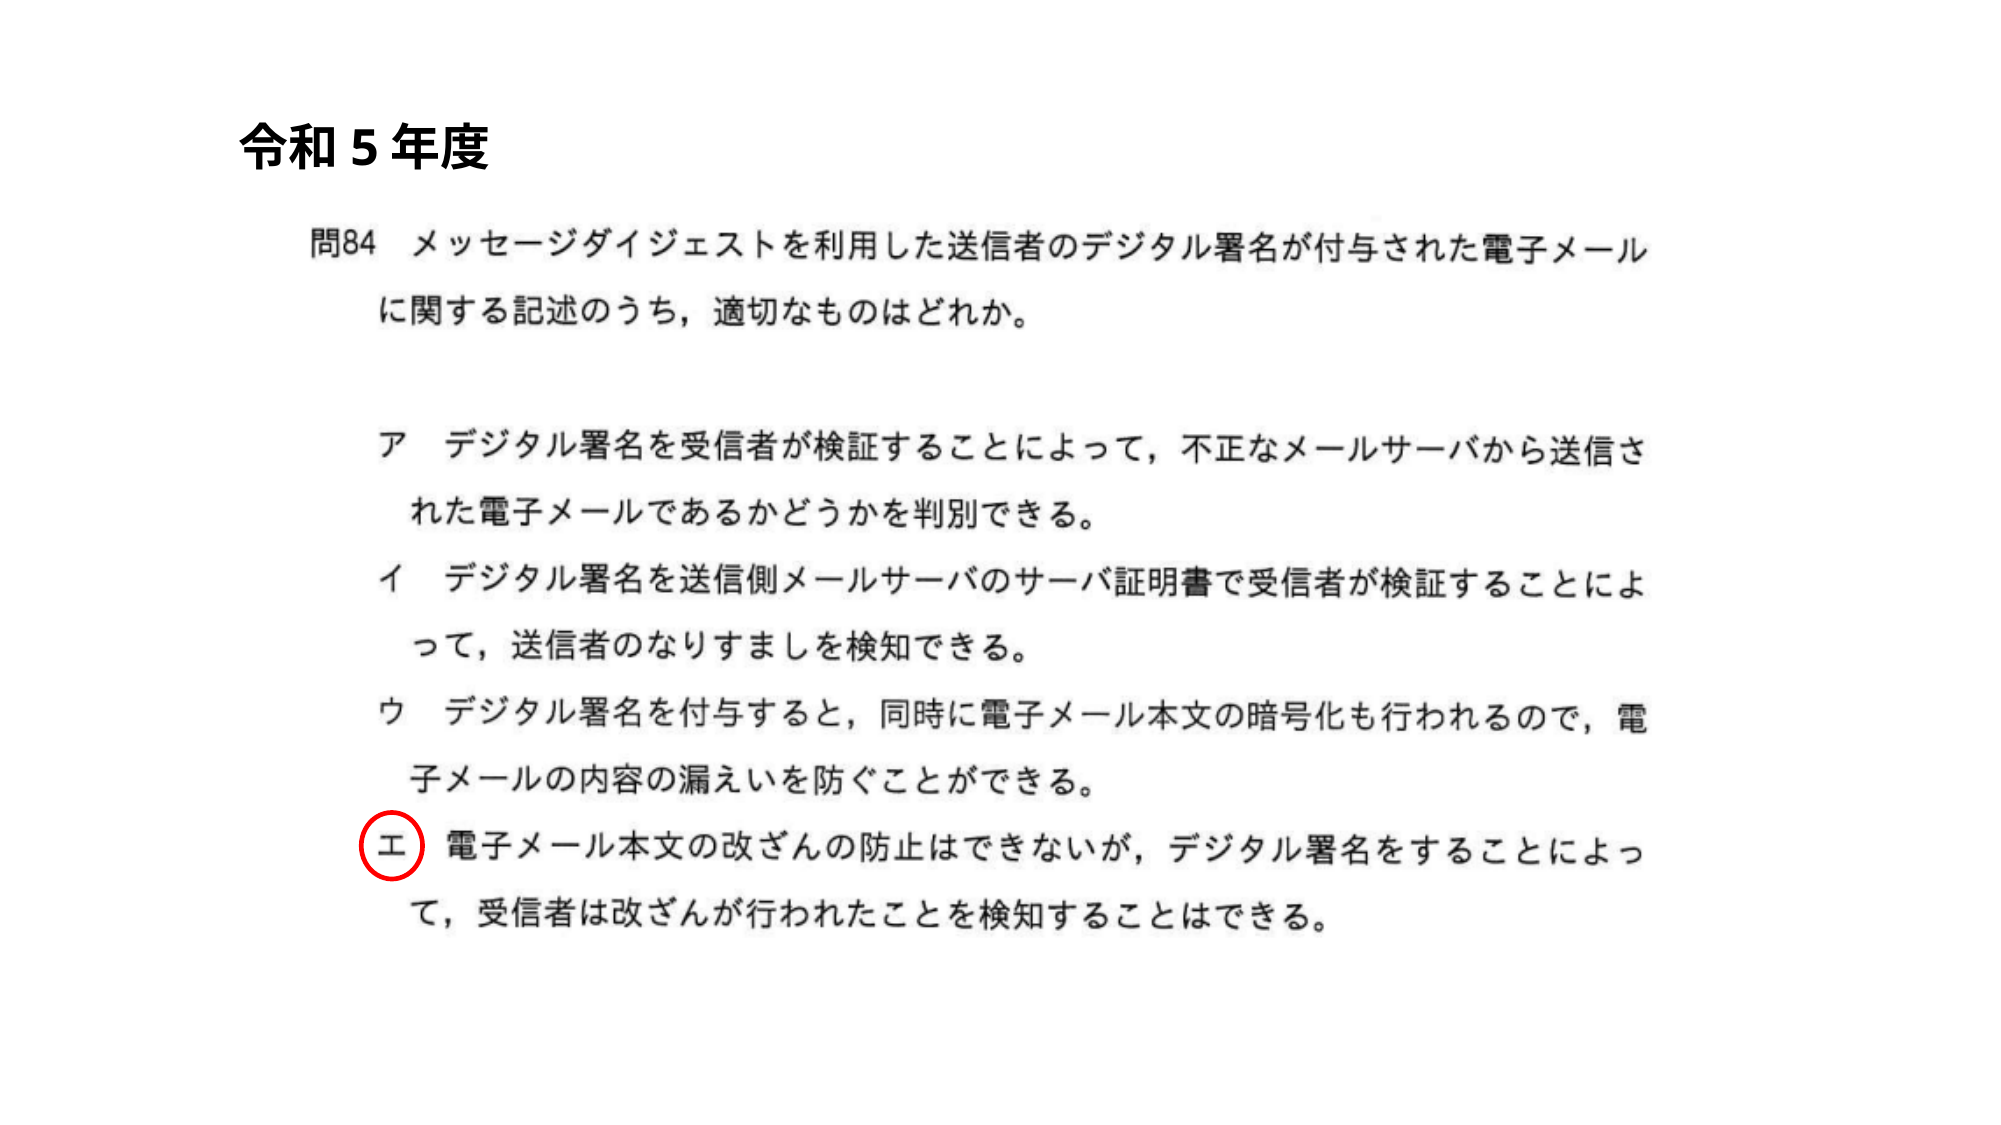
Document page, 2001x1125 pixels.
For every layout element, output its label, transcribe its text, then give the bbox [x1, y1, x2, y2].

picture [286, 214, 1673, 952]
text_box 令和5年度 [223, 108, 931, 183]
